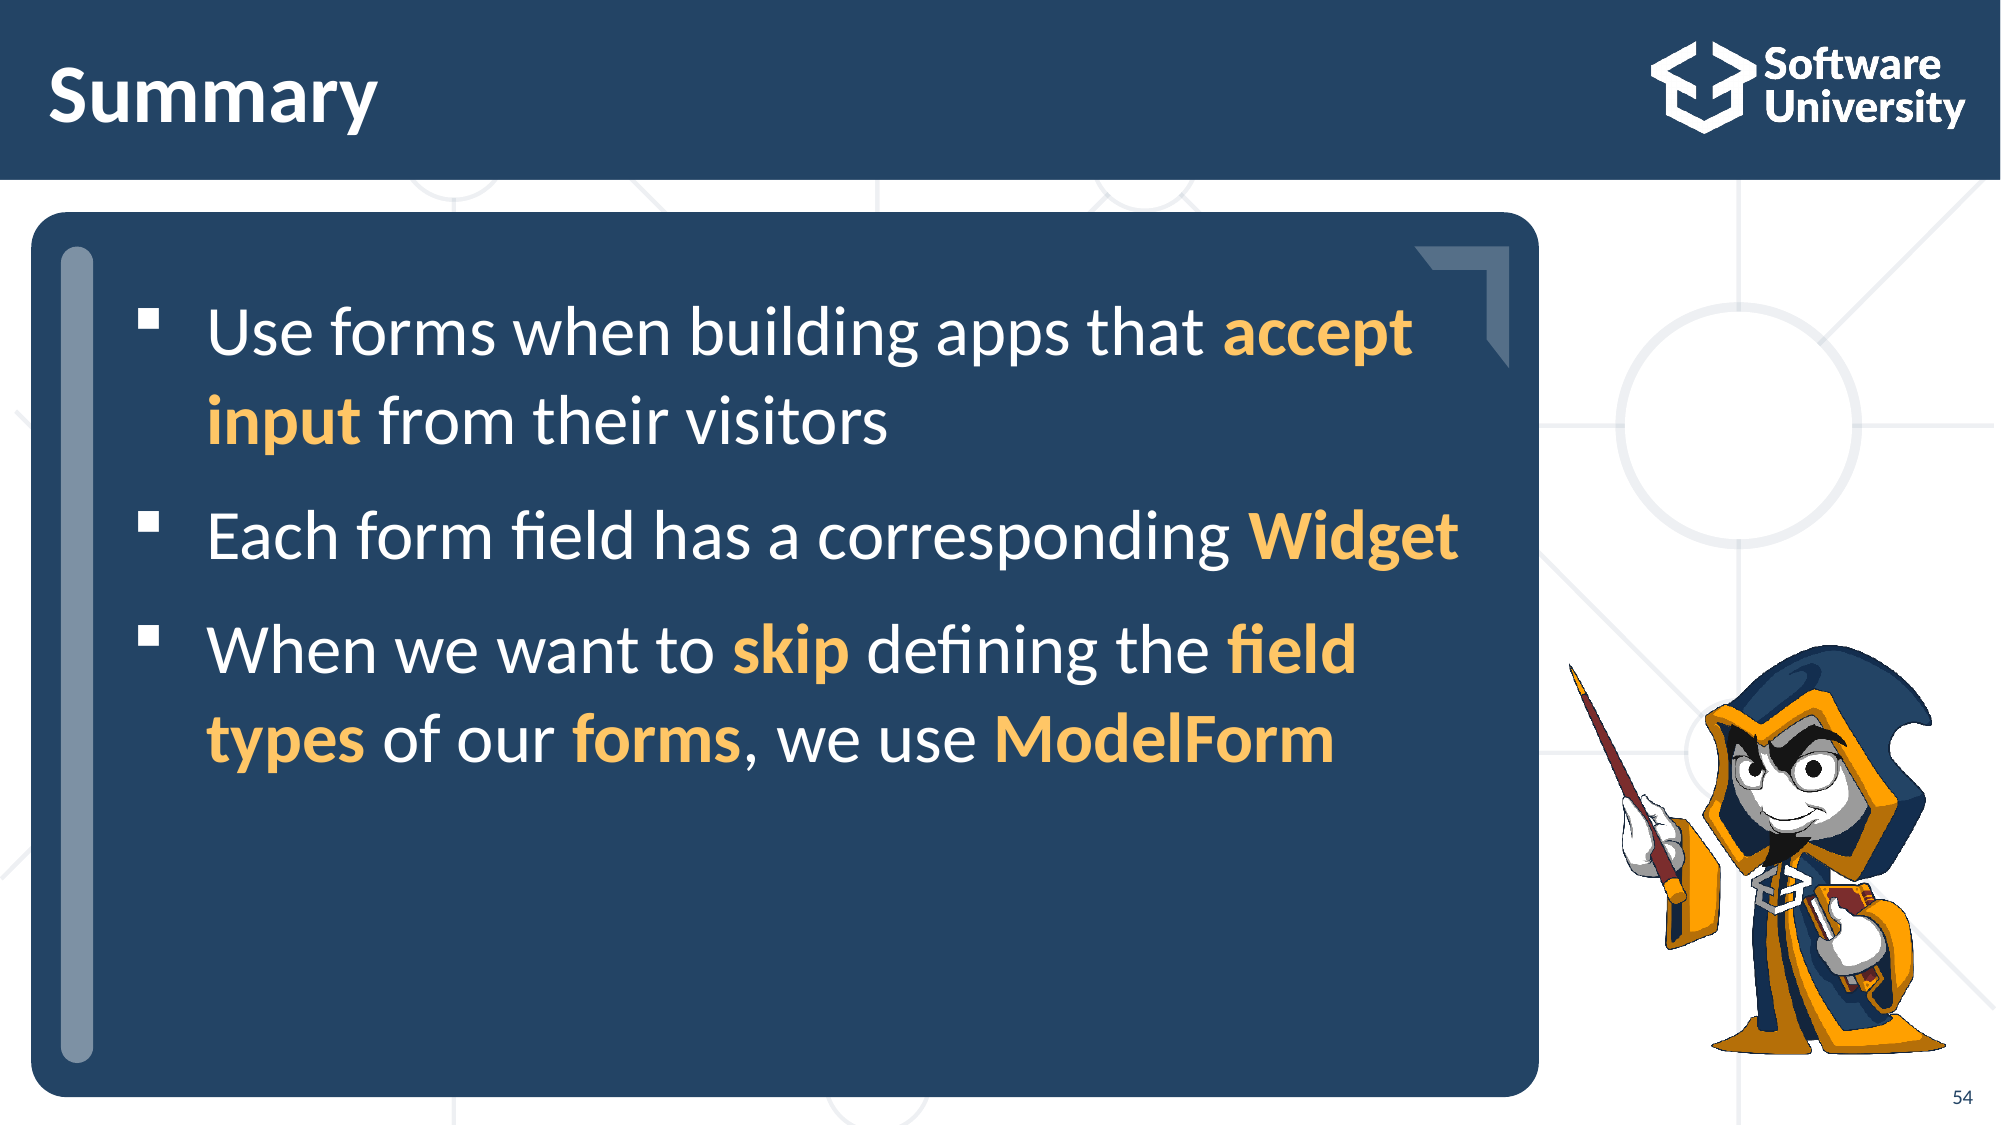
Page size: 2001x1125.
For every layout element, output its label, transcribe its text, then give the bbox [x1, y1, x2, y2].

title Summary [31, 16, 1625, 162]
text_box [30, 211, 1540, 1098]
slide_number 54 [1927, 1067, 1989, 1117]
picture [1651, 41, 1966, 134]
picture [1566, 643, 1947, 1055]
